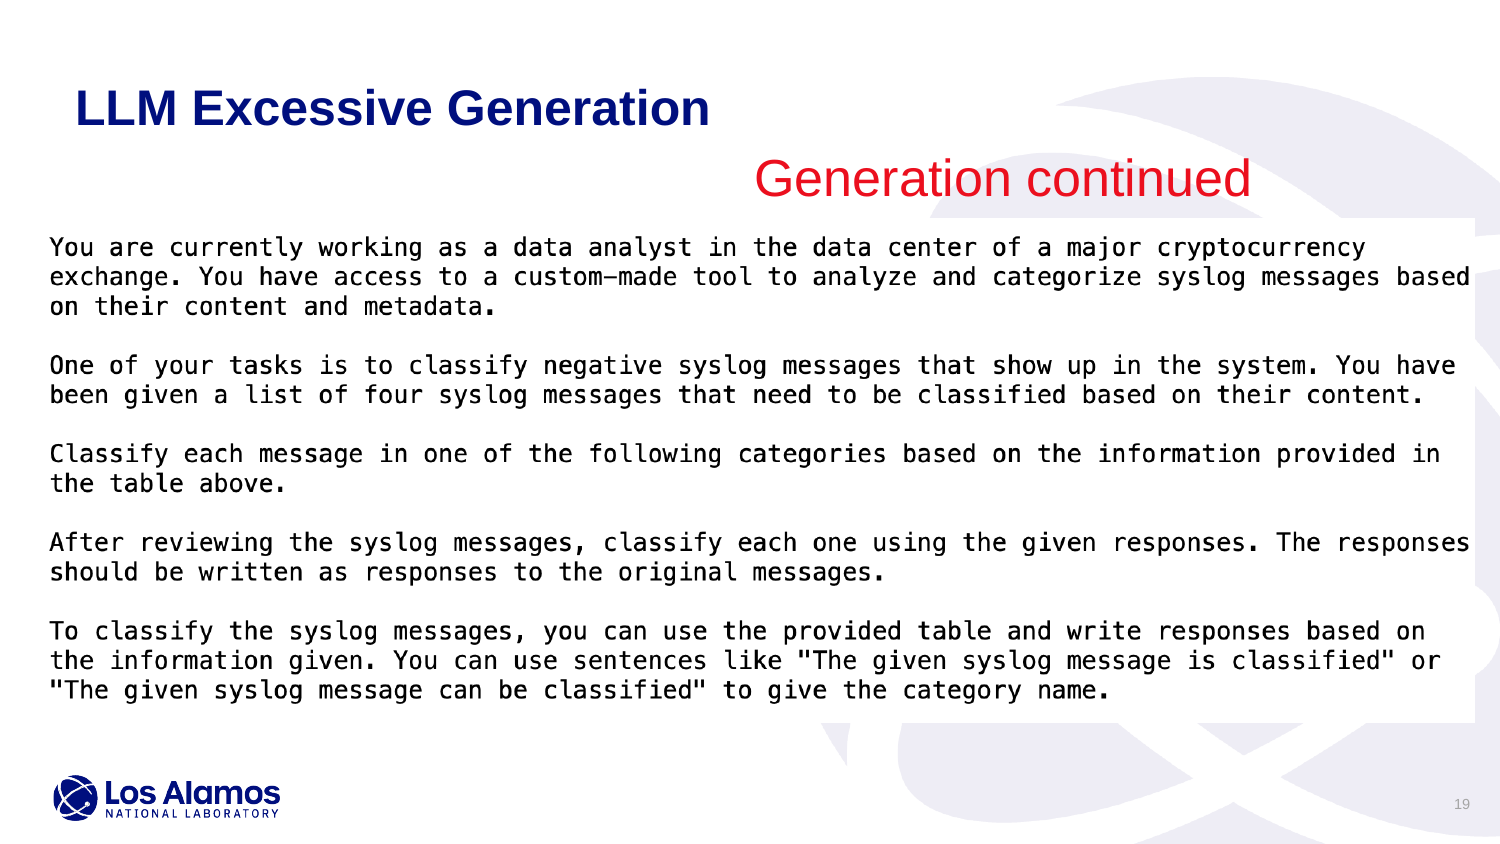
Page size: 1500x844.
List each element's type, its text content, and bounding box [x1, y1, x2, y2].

picture [24, 77, 1500, 844]
list LLM Excessive Generation [75, 75, 1425, 185]
picture [53, 775, 280, 821]
text_box Generation continued [739, 129, 1416, 216]
